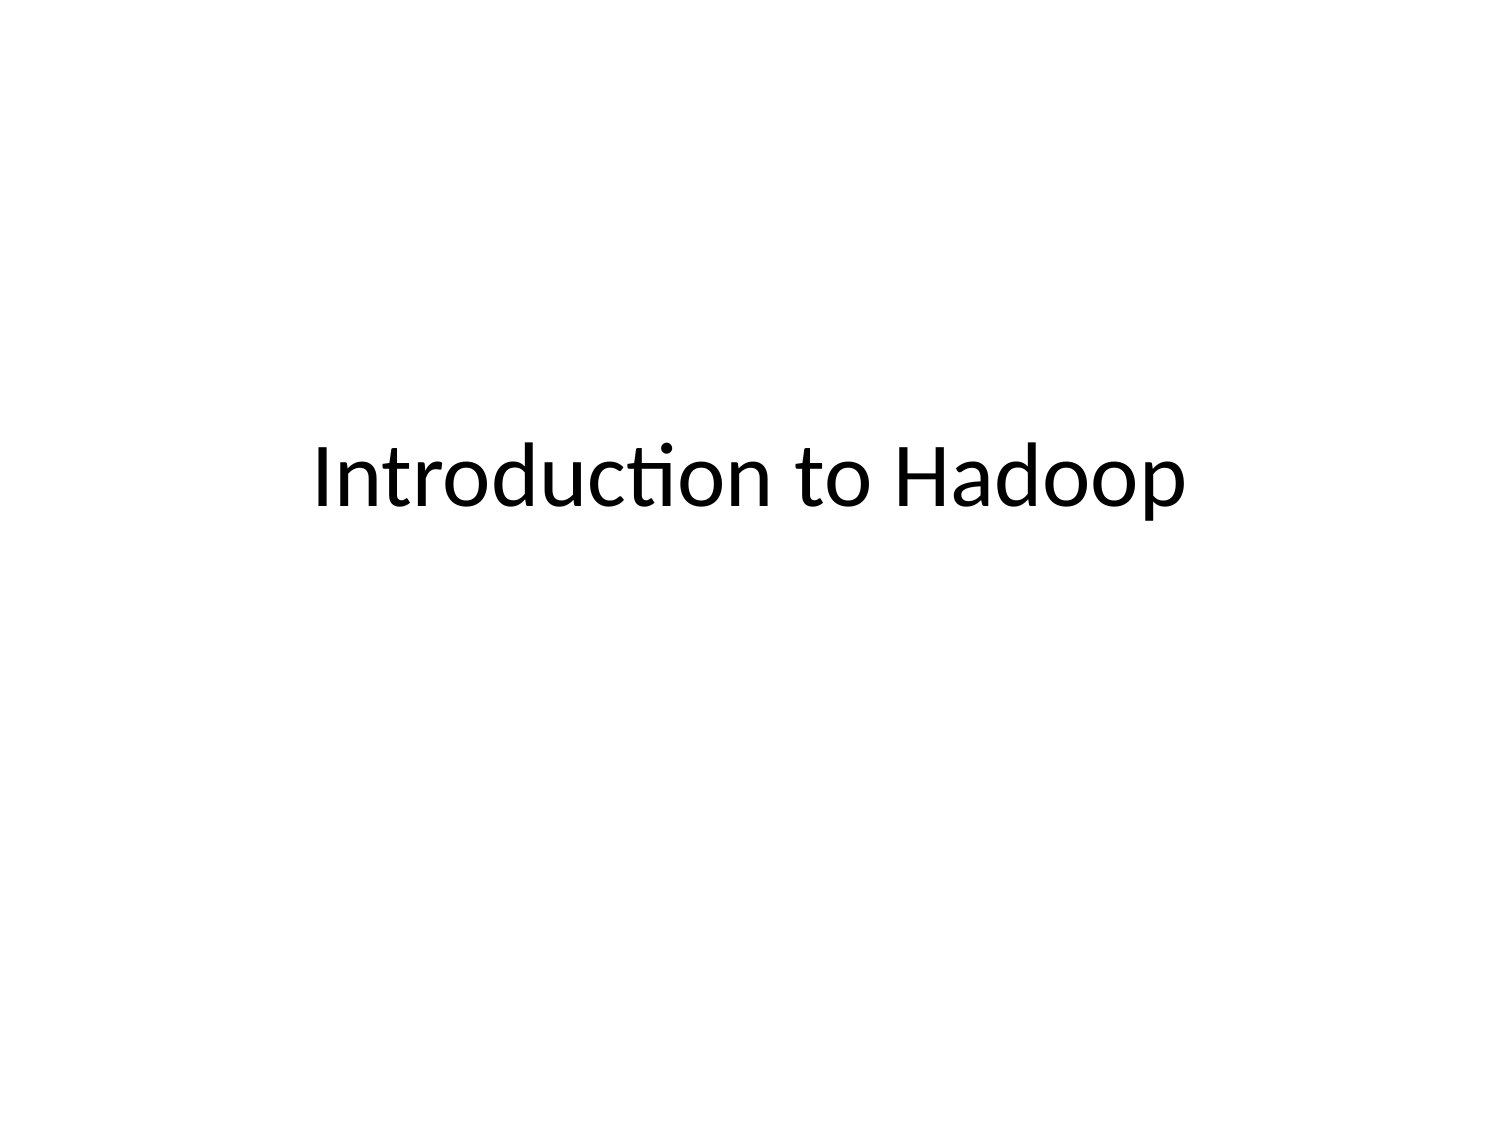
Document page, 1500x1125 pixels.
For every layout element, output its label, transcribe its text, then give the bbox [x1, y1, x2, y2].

title Introduction to Hadoop [112, 349, 1388, 591]
